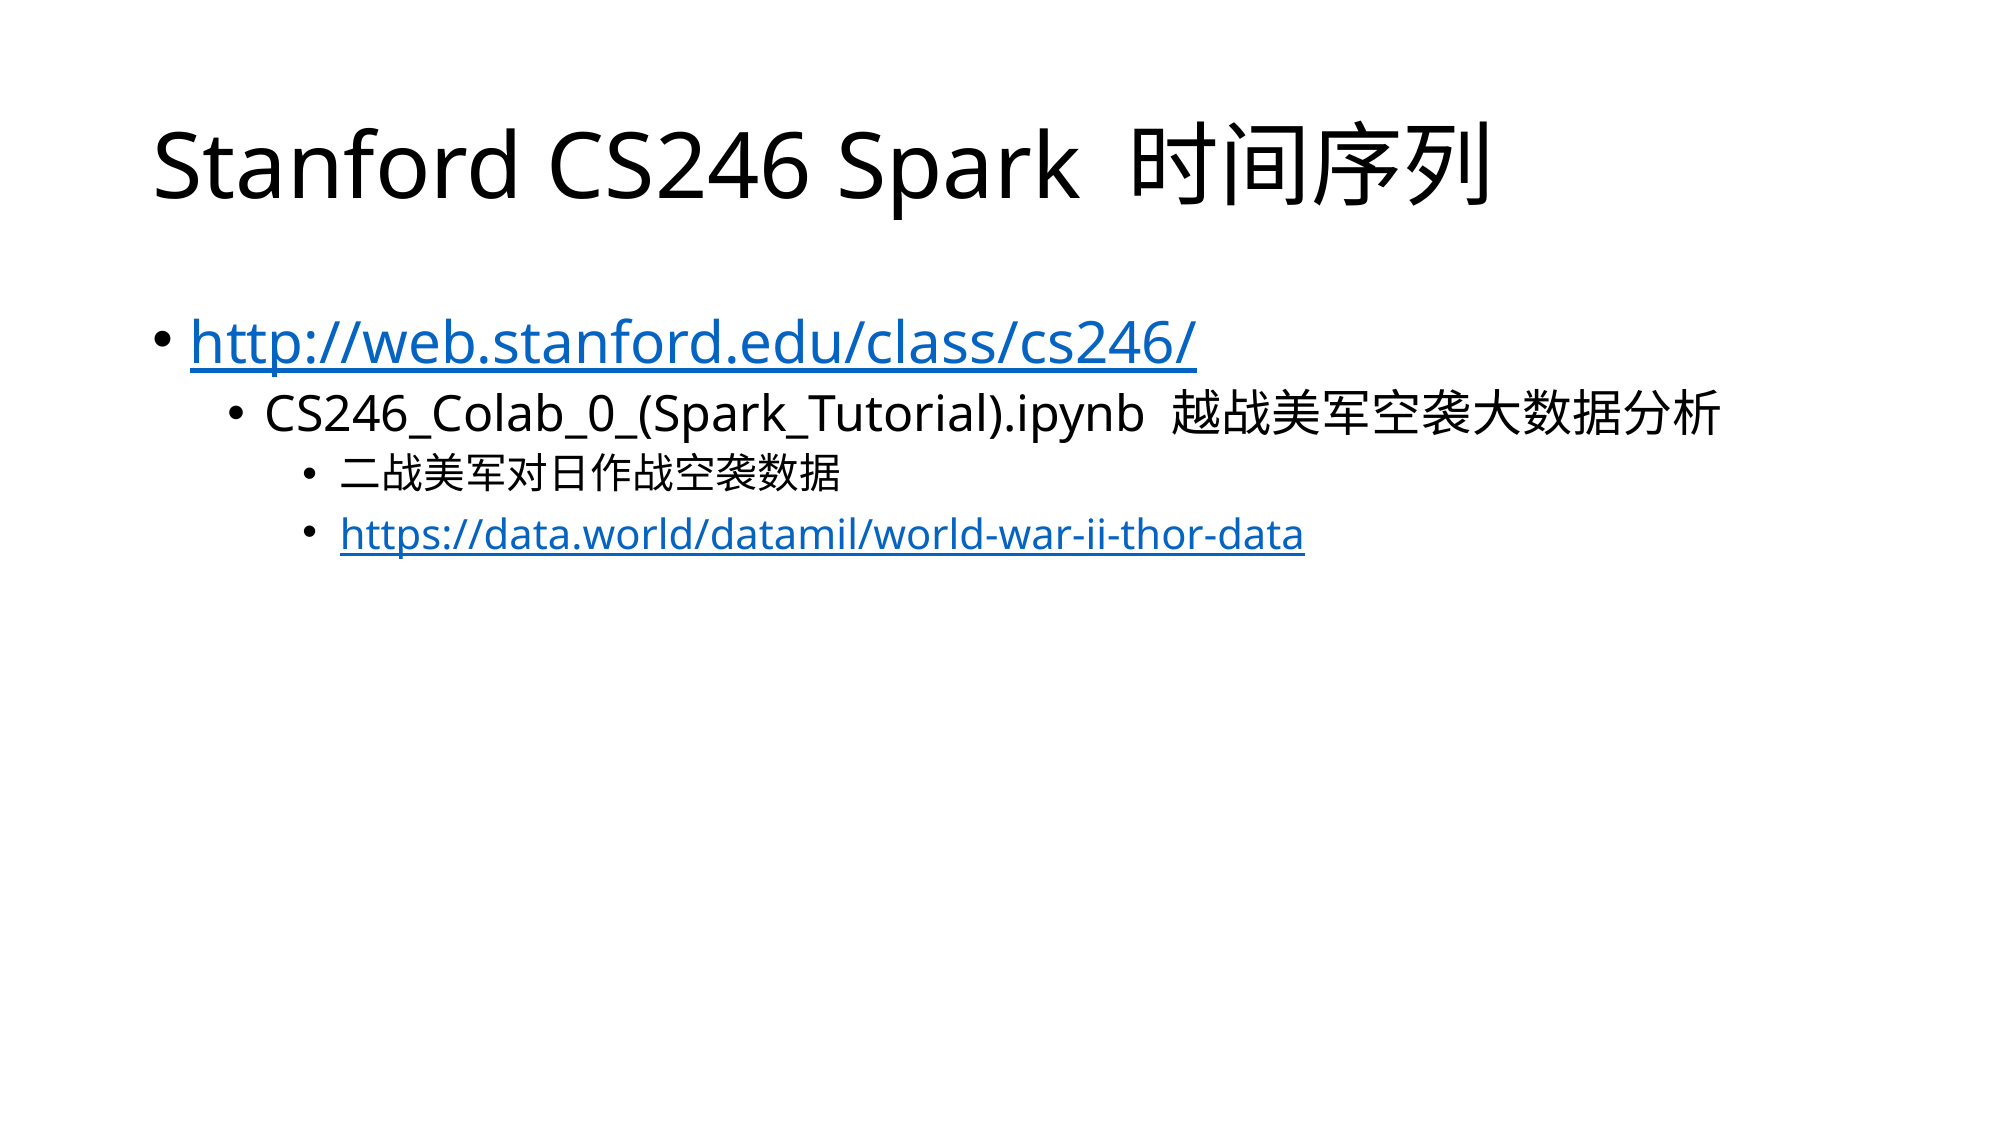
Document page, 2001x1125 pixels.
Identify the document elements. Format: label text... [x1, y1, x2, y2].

title Stanford CS246 Spark 时间序列 [137, 59, 1863, 278]
list http://web.stanford.edu/class/cs246/ CS246_Colab_0_(Spark_Tutorial).ipynb 越战美军空袭大数据分析 二战美军对日作战空袭数据 https://data.world/datamil/world-war-ii-thor-data [137, 299, 1863, 1014]
